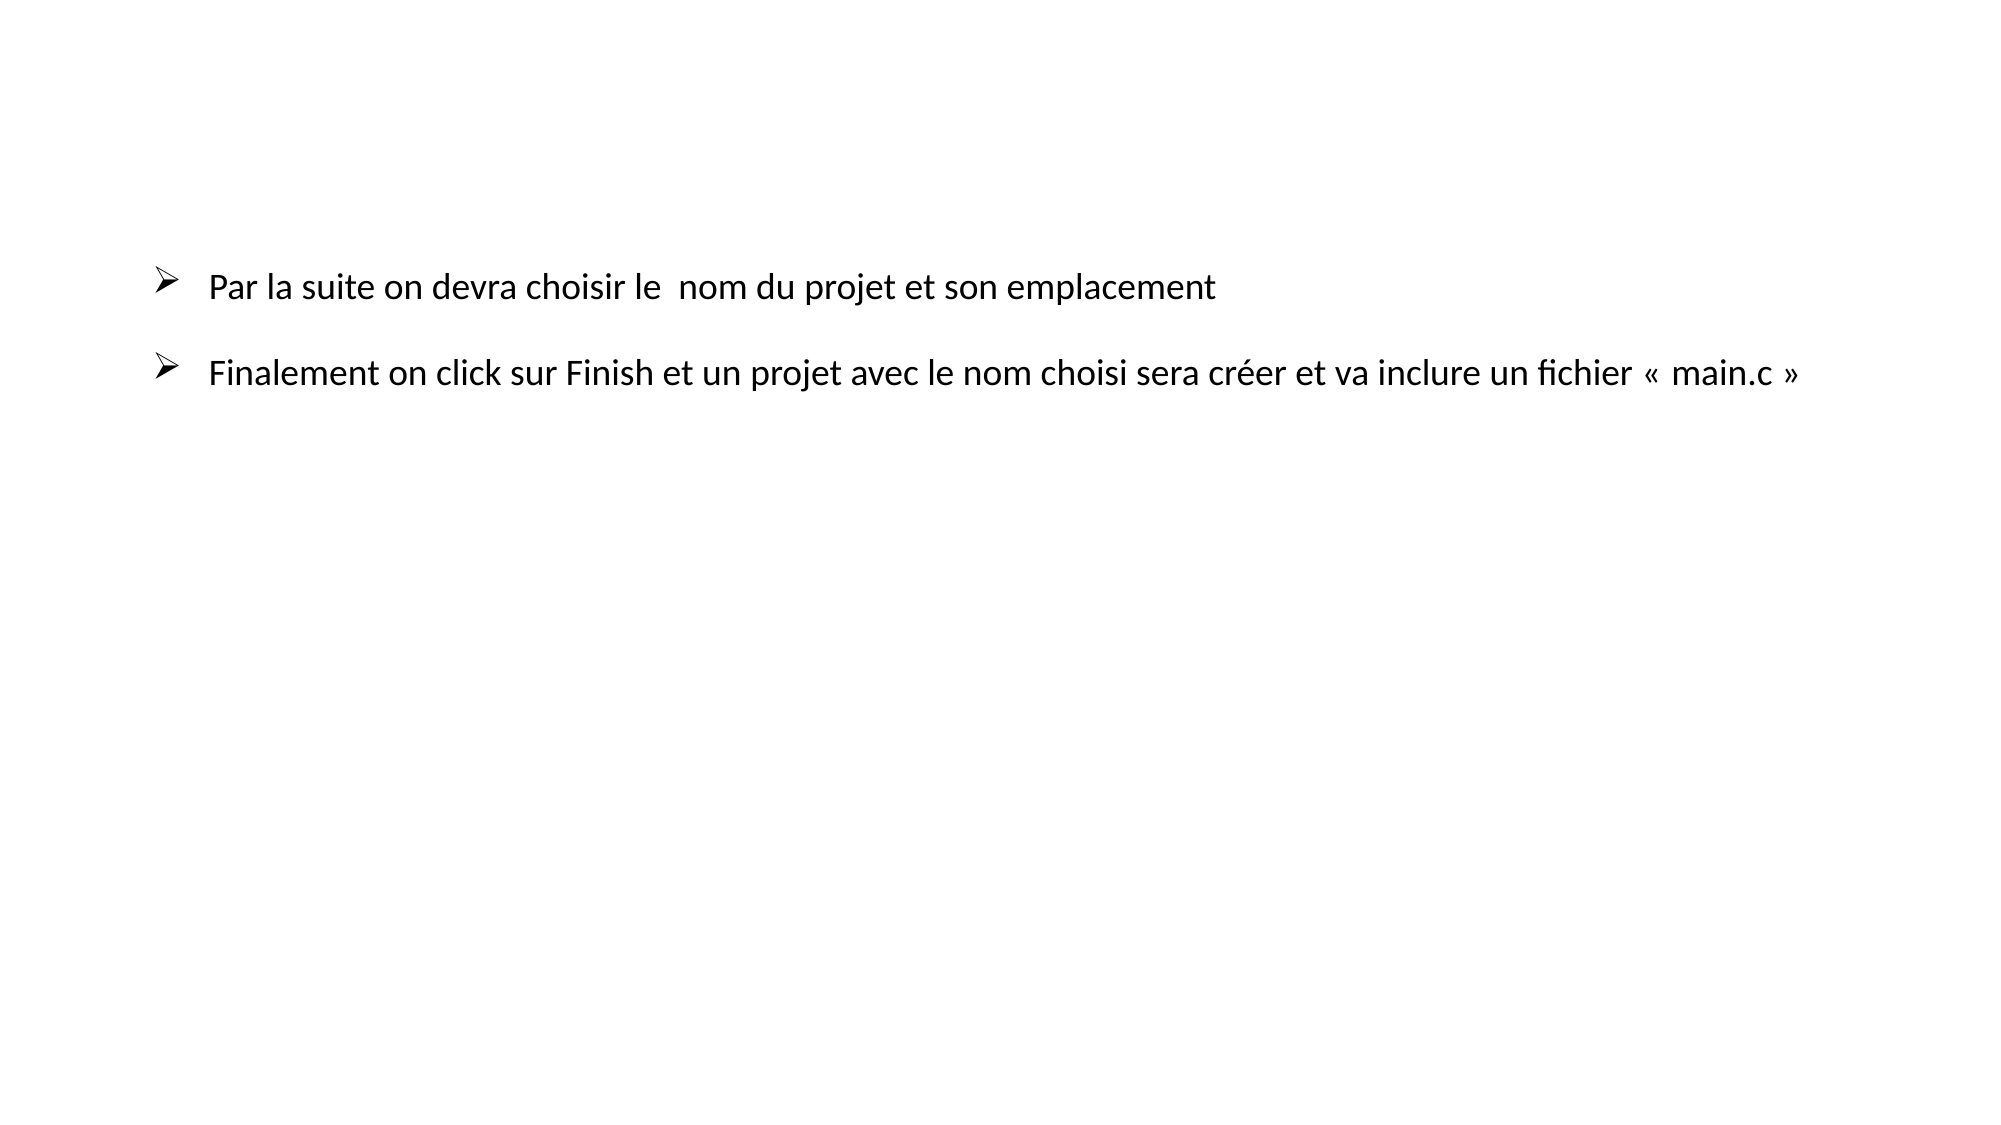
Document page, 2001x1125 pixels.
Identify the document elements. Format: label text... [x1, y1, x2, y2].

list Par la suite on devra choisir le nom du projet et son emplacement Finalement on click sur Finish et un projet avec le nom choisi sera créer et va inclure un fichier « main.c » [137, 169, 1863, 883]
